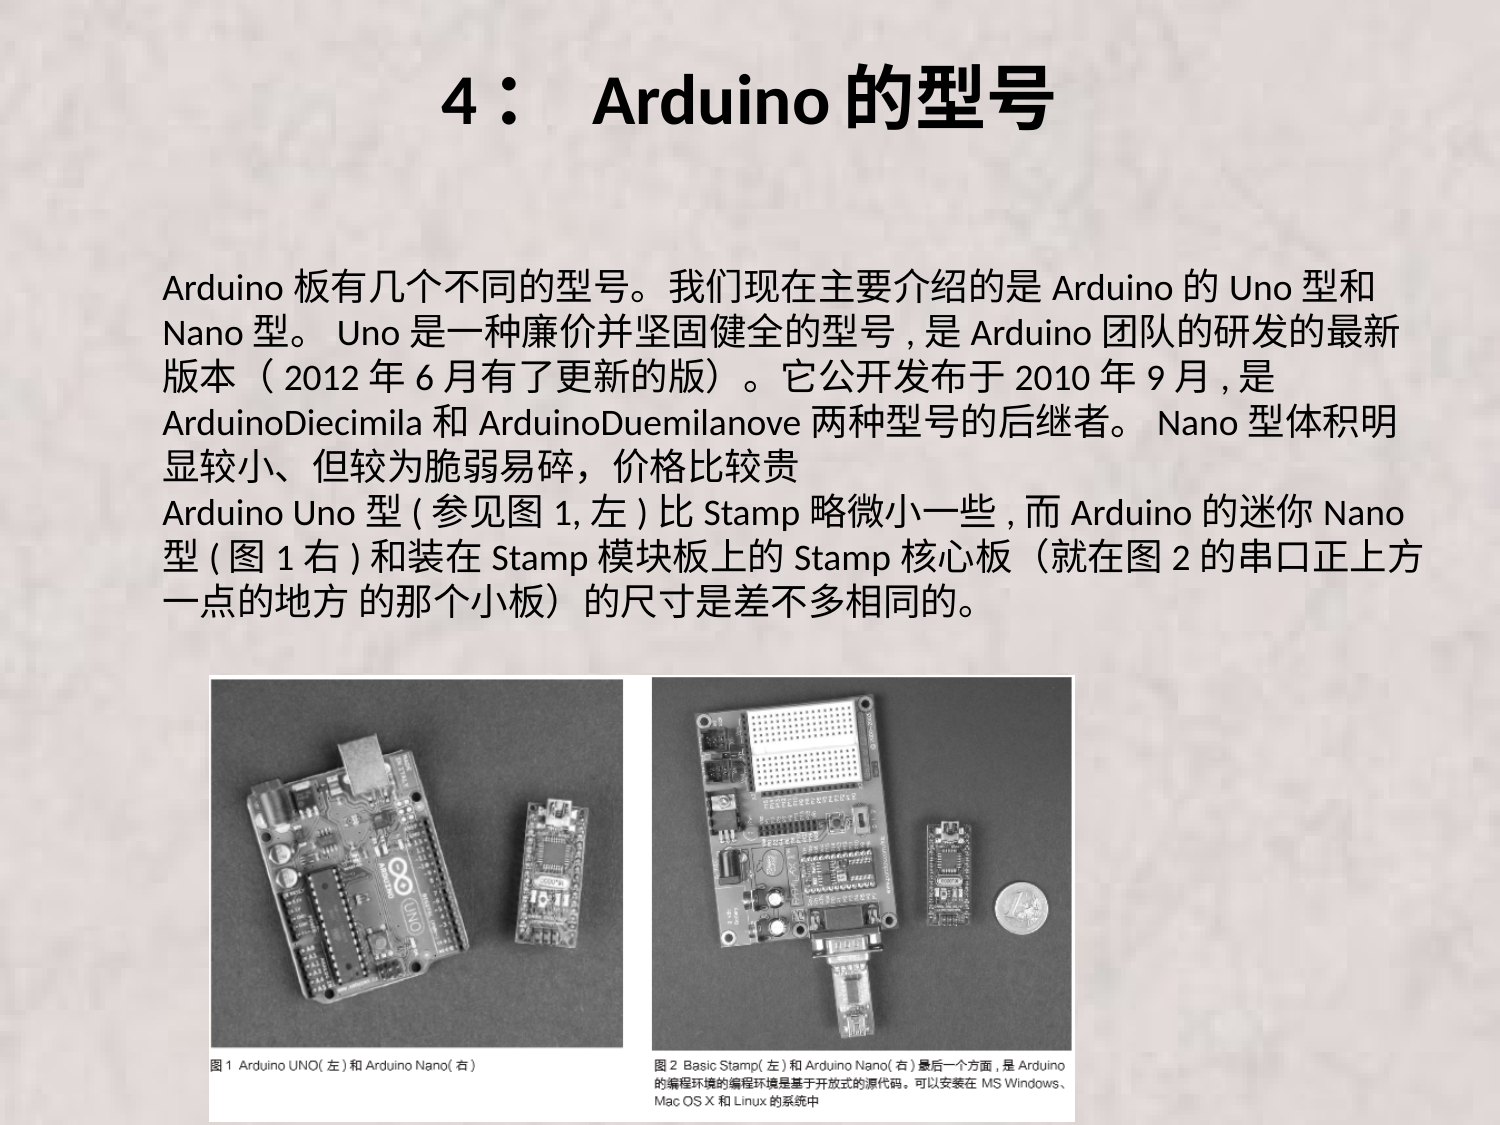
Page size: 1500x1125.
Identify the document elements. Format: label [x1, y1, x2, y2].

picture [209, 675, 1075, 1122]
list [0, 0, 1500, 1125]
